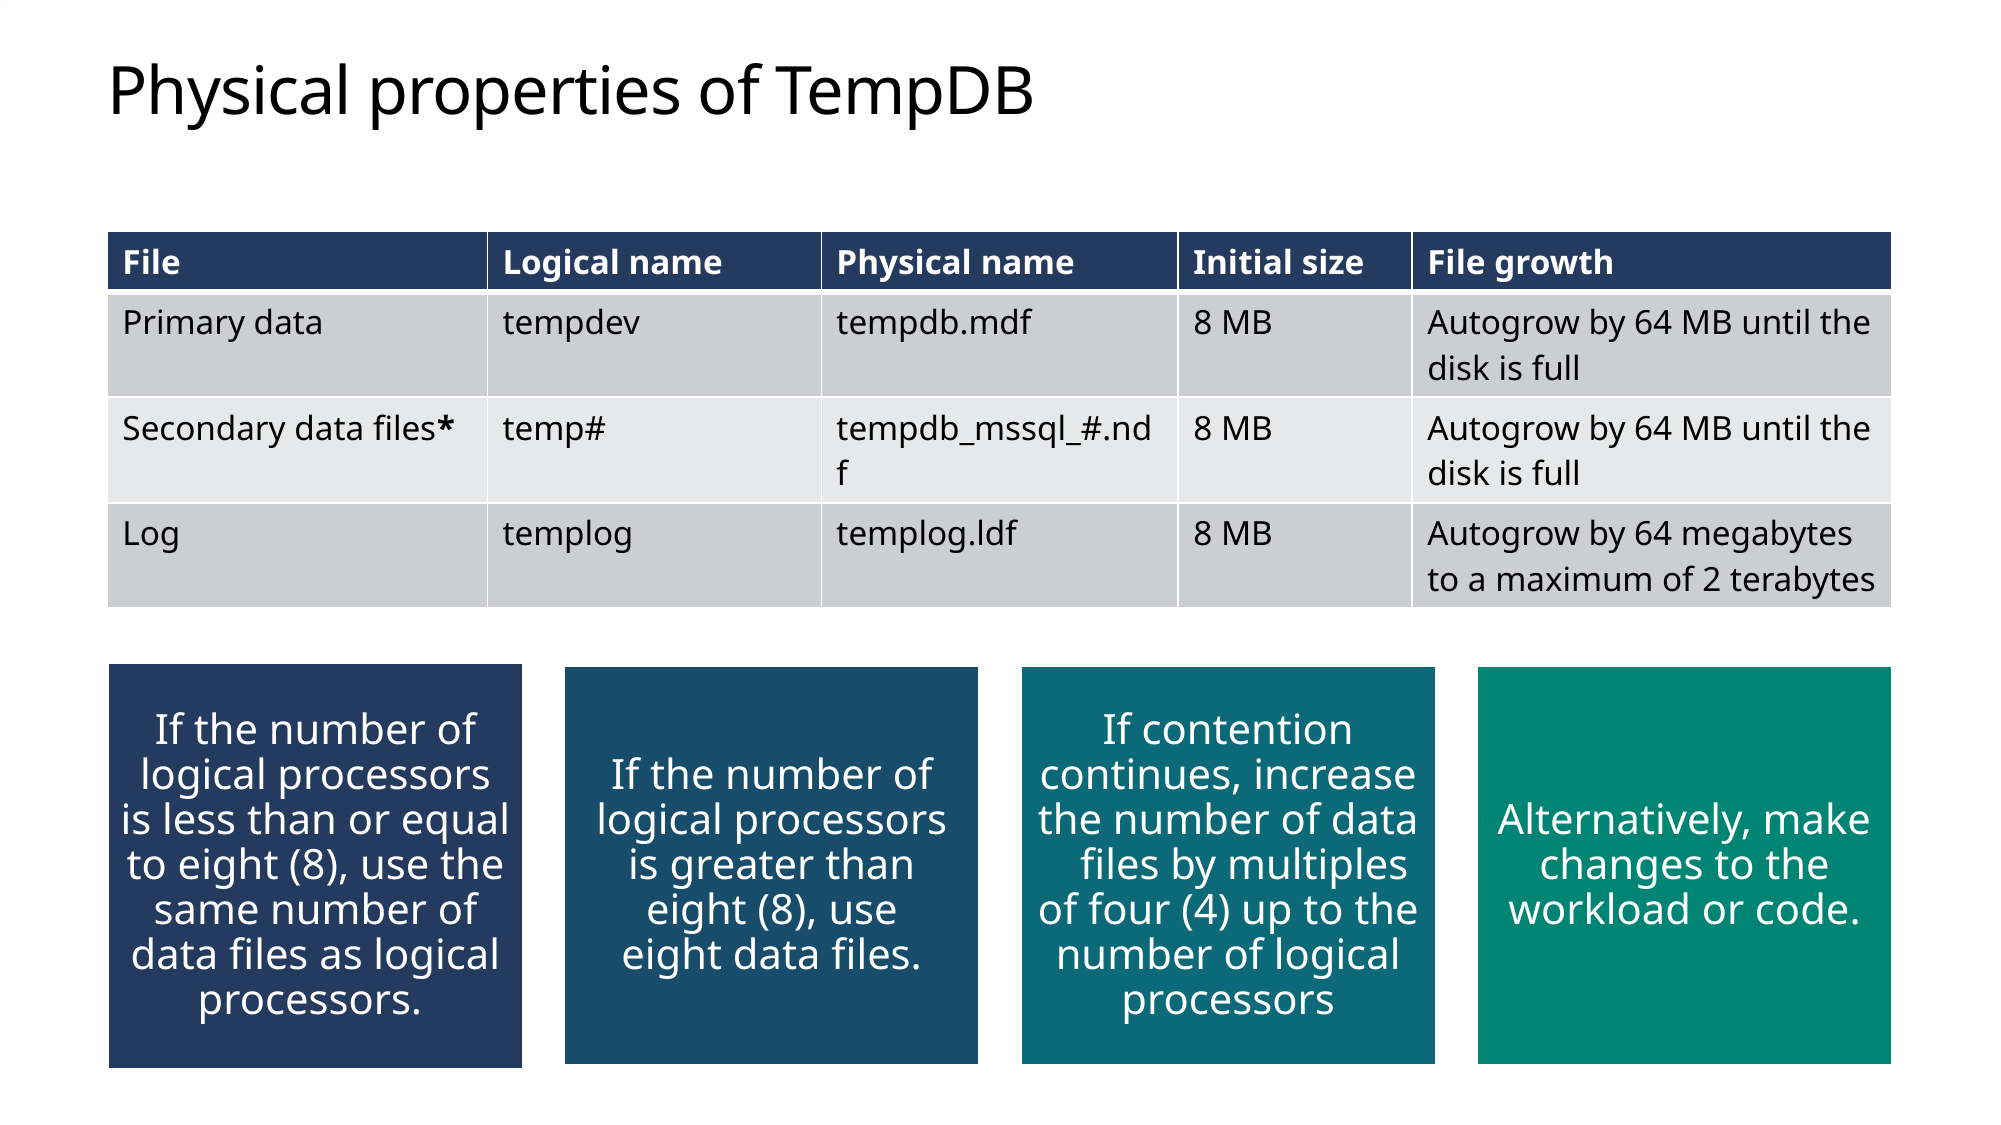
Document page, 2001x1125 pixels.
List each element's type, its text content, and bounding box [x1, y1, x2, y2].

table_header Initial size [1179, 232, 1411, 289]
table_cell 8 MB [1179, 398, 1411, 502]
table_cell tempdev [488, 295, 821, 396]
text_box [107, 644, 1893, 1087]
title Physical properties of TempDB [107, 52, 1893, 129]
table_header Logical name [488, 232, 821, 289]
table_header File growth [1413, 232, 1891, 289]
table_cell Autogrow by 64 MB until the disk is full [1413, 398, 1891, 502]
table_cell Secondary data files* [108, 398, 487, 502]
table_cell tempdb.mdf [822, 295, 1177, 396]
table_header Physical name [822, 232, 1177, 289]
table_cell tempdb_mssql_#.ndf [822, 398, 1177, 502]
table_cell 8 MB [1179, 504, 1411, 607]
table_header File [108, 232, 487, 289]
table_cell temp# [488, 398, 821, 502]
table_cell Autogrow by 64 MB until the disk is full [1413, 295, 1891, 396]
table_cell 8 MB [1179, 295, 1411, 396]
table_cell templog [488, 504, 821, 607]
table_cell Autogrow by 64 megabytes to a maximum of 2 terabytes [1413, 504, 1891, 607]
table_cell Primary data [108, 295, 487, 396]
table_cell Log [108, 504, 487, 607]
table_cell templog.ldf [822, 504, 1177, 607]
